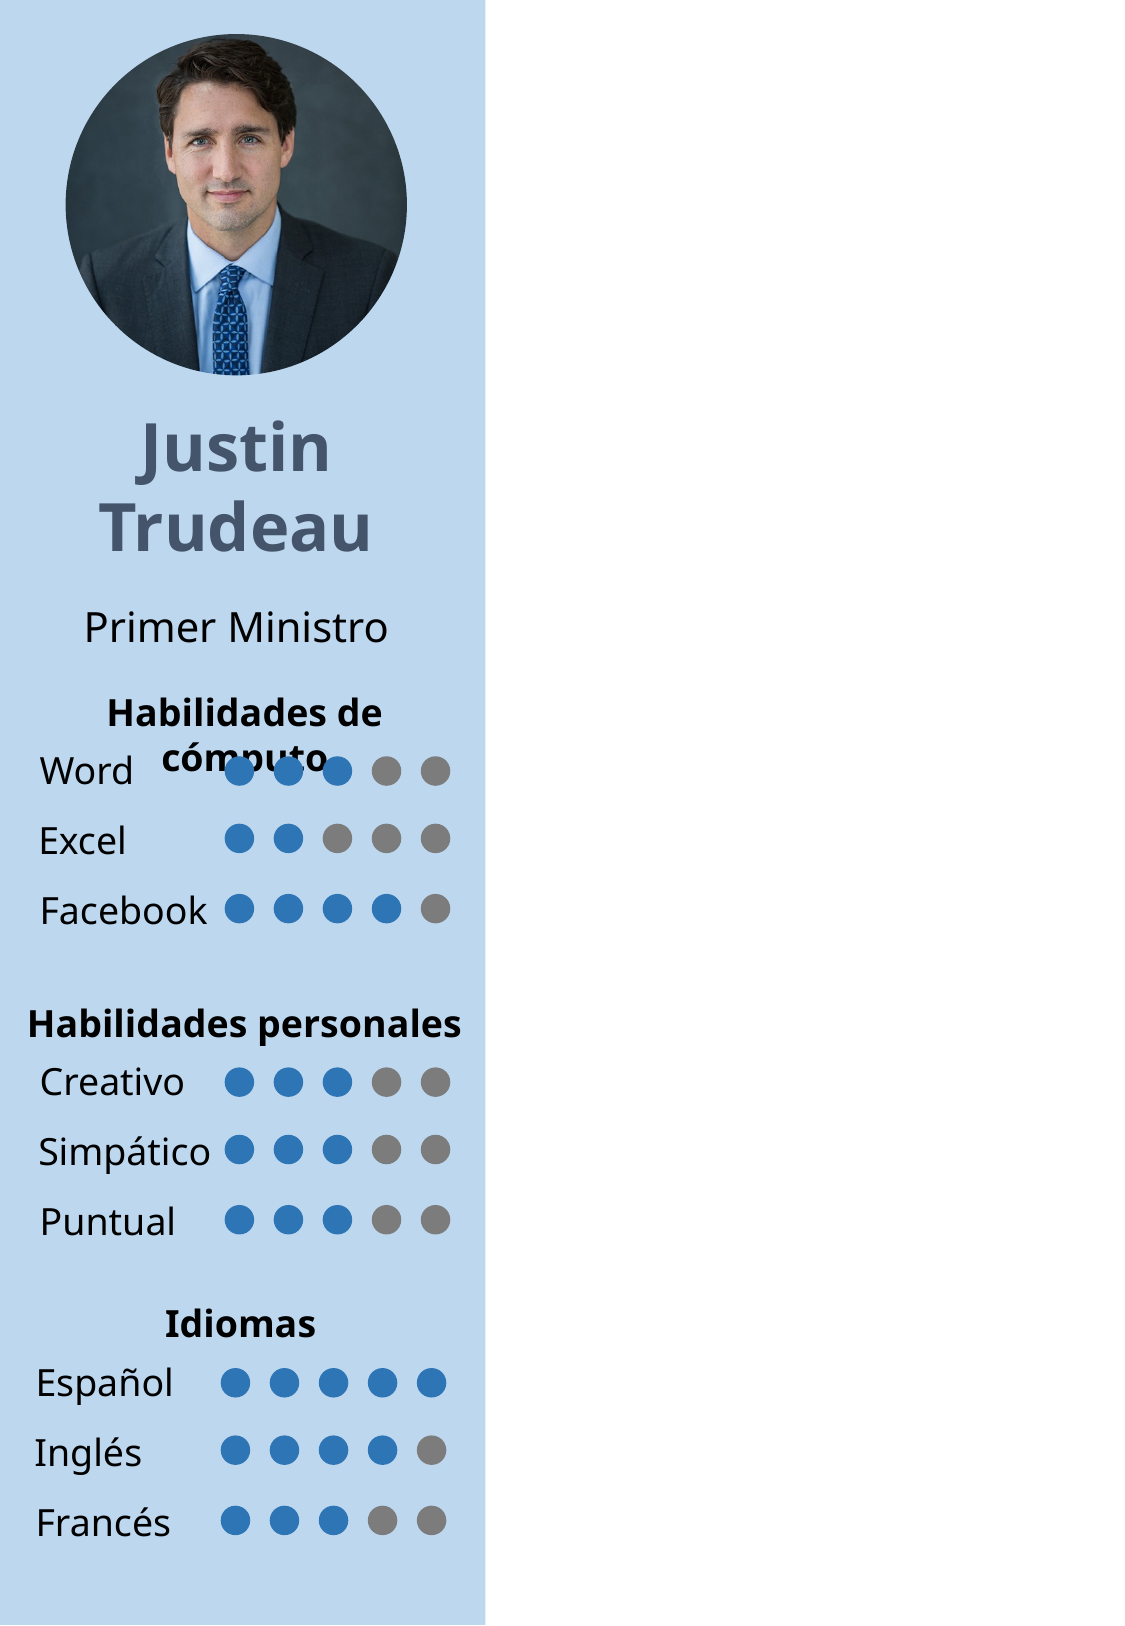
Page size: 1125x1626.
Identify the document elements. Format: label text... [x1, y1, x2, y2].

text_box [219, 1366, 252, 1399]
text_box [419, 755, 452, 787]
text_box [370, 755, 403, 787]
text_box [321, 892, 354, 925]
text_box [272, 892, 305, 925]
text_box [219, 1504, 252, 1537]
text_box [321, 755, 354, 787]
text_box [419, 822, 452, 855]
text_box Primer Ministro [65, 593, 407, 659]
text_box [419, 1066, 452, 1098]
text_box Puntual [24, 1190, 371, 1251]
text_box [223, 755, 256, 787]
text_box Facebook [24, 879, 371, 940]
text_box [317, 1366, 350, 1399]
text_box [272, 1203, 305, 1236]
text_box [366, 1366, 399, 1399]
text_box [370, 822, 403, 855]
text_box Simpático [23, 1120, 370, 1181]
text_box [268, 1434, 301, 1466]
text_box [272, 1133, 305, 1166]
text_box [366, 1434, 399, 1466]
text_box Habilidades de cómputo [3, 681, 486, 787]
text_box [223, 822, 256, 855]
text_box Idiomas [0, 1293, 482, 1353]
text_box Excel [23, 809, 370, 870]
text_box [223, 1066, 256, 1098]
text_box Word [24, 739, 371, 800]
text_box [272, 1066, 305, 1098]
text_box [317, 1504, 350, 1537]
text_box [419, 1133, 452, 1166]
text_box [268, 1366, 301, 1399]
text_box [321, 822, 354, 855]
text_box [317, 1434, 350, 1466]
text_box [370, 1203, 403, 1236]
text_box [223, 892, 256, 925]
text_box [321, 1133, 354, 1166]
text_box [419, 1203, 452, 1236]
text_box [272, 755, 305, 787]
text_box [370, 1133, 403, 1166]
text_box [370, 1066, 403, 1098]
text_box Habilidades personales [3, 992, 486, 1053]
text_box Justin Trudeau [65, 397, 407, 572]
text_box [415, 1434, 448, 1466]
text_box [268, 1504, 301, 1537]
text_box [415, 1504, 448, 1537]
text_box [370, 892, 403, 925]
text_box [0, 0, 486, 1625]
text_box [223, 1203, 256, 1236]
text_box Francés [20, 1491, 367, 1552]
text_box [415, 1366, 448, 1399]
picture [65, 33, 407, 376]
text_box [219, 1434, 252, 1466]
text_box [272, 822, 305, 855]
text_box [321, 1066, 354, 1098]
text_box Inglés [19, 1421, 366, 1482]
text_box [419, 892, 452, 925]
text_box [321, 1203, 354, 1236]
text_box Creativo [24, 1050, 371, 1111]
text_box Español [20, 1351, 367, 1412]
text_box [366, 1504, 399, 1537]
text_box [223, 1133, 256, 1166]
